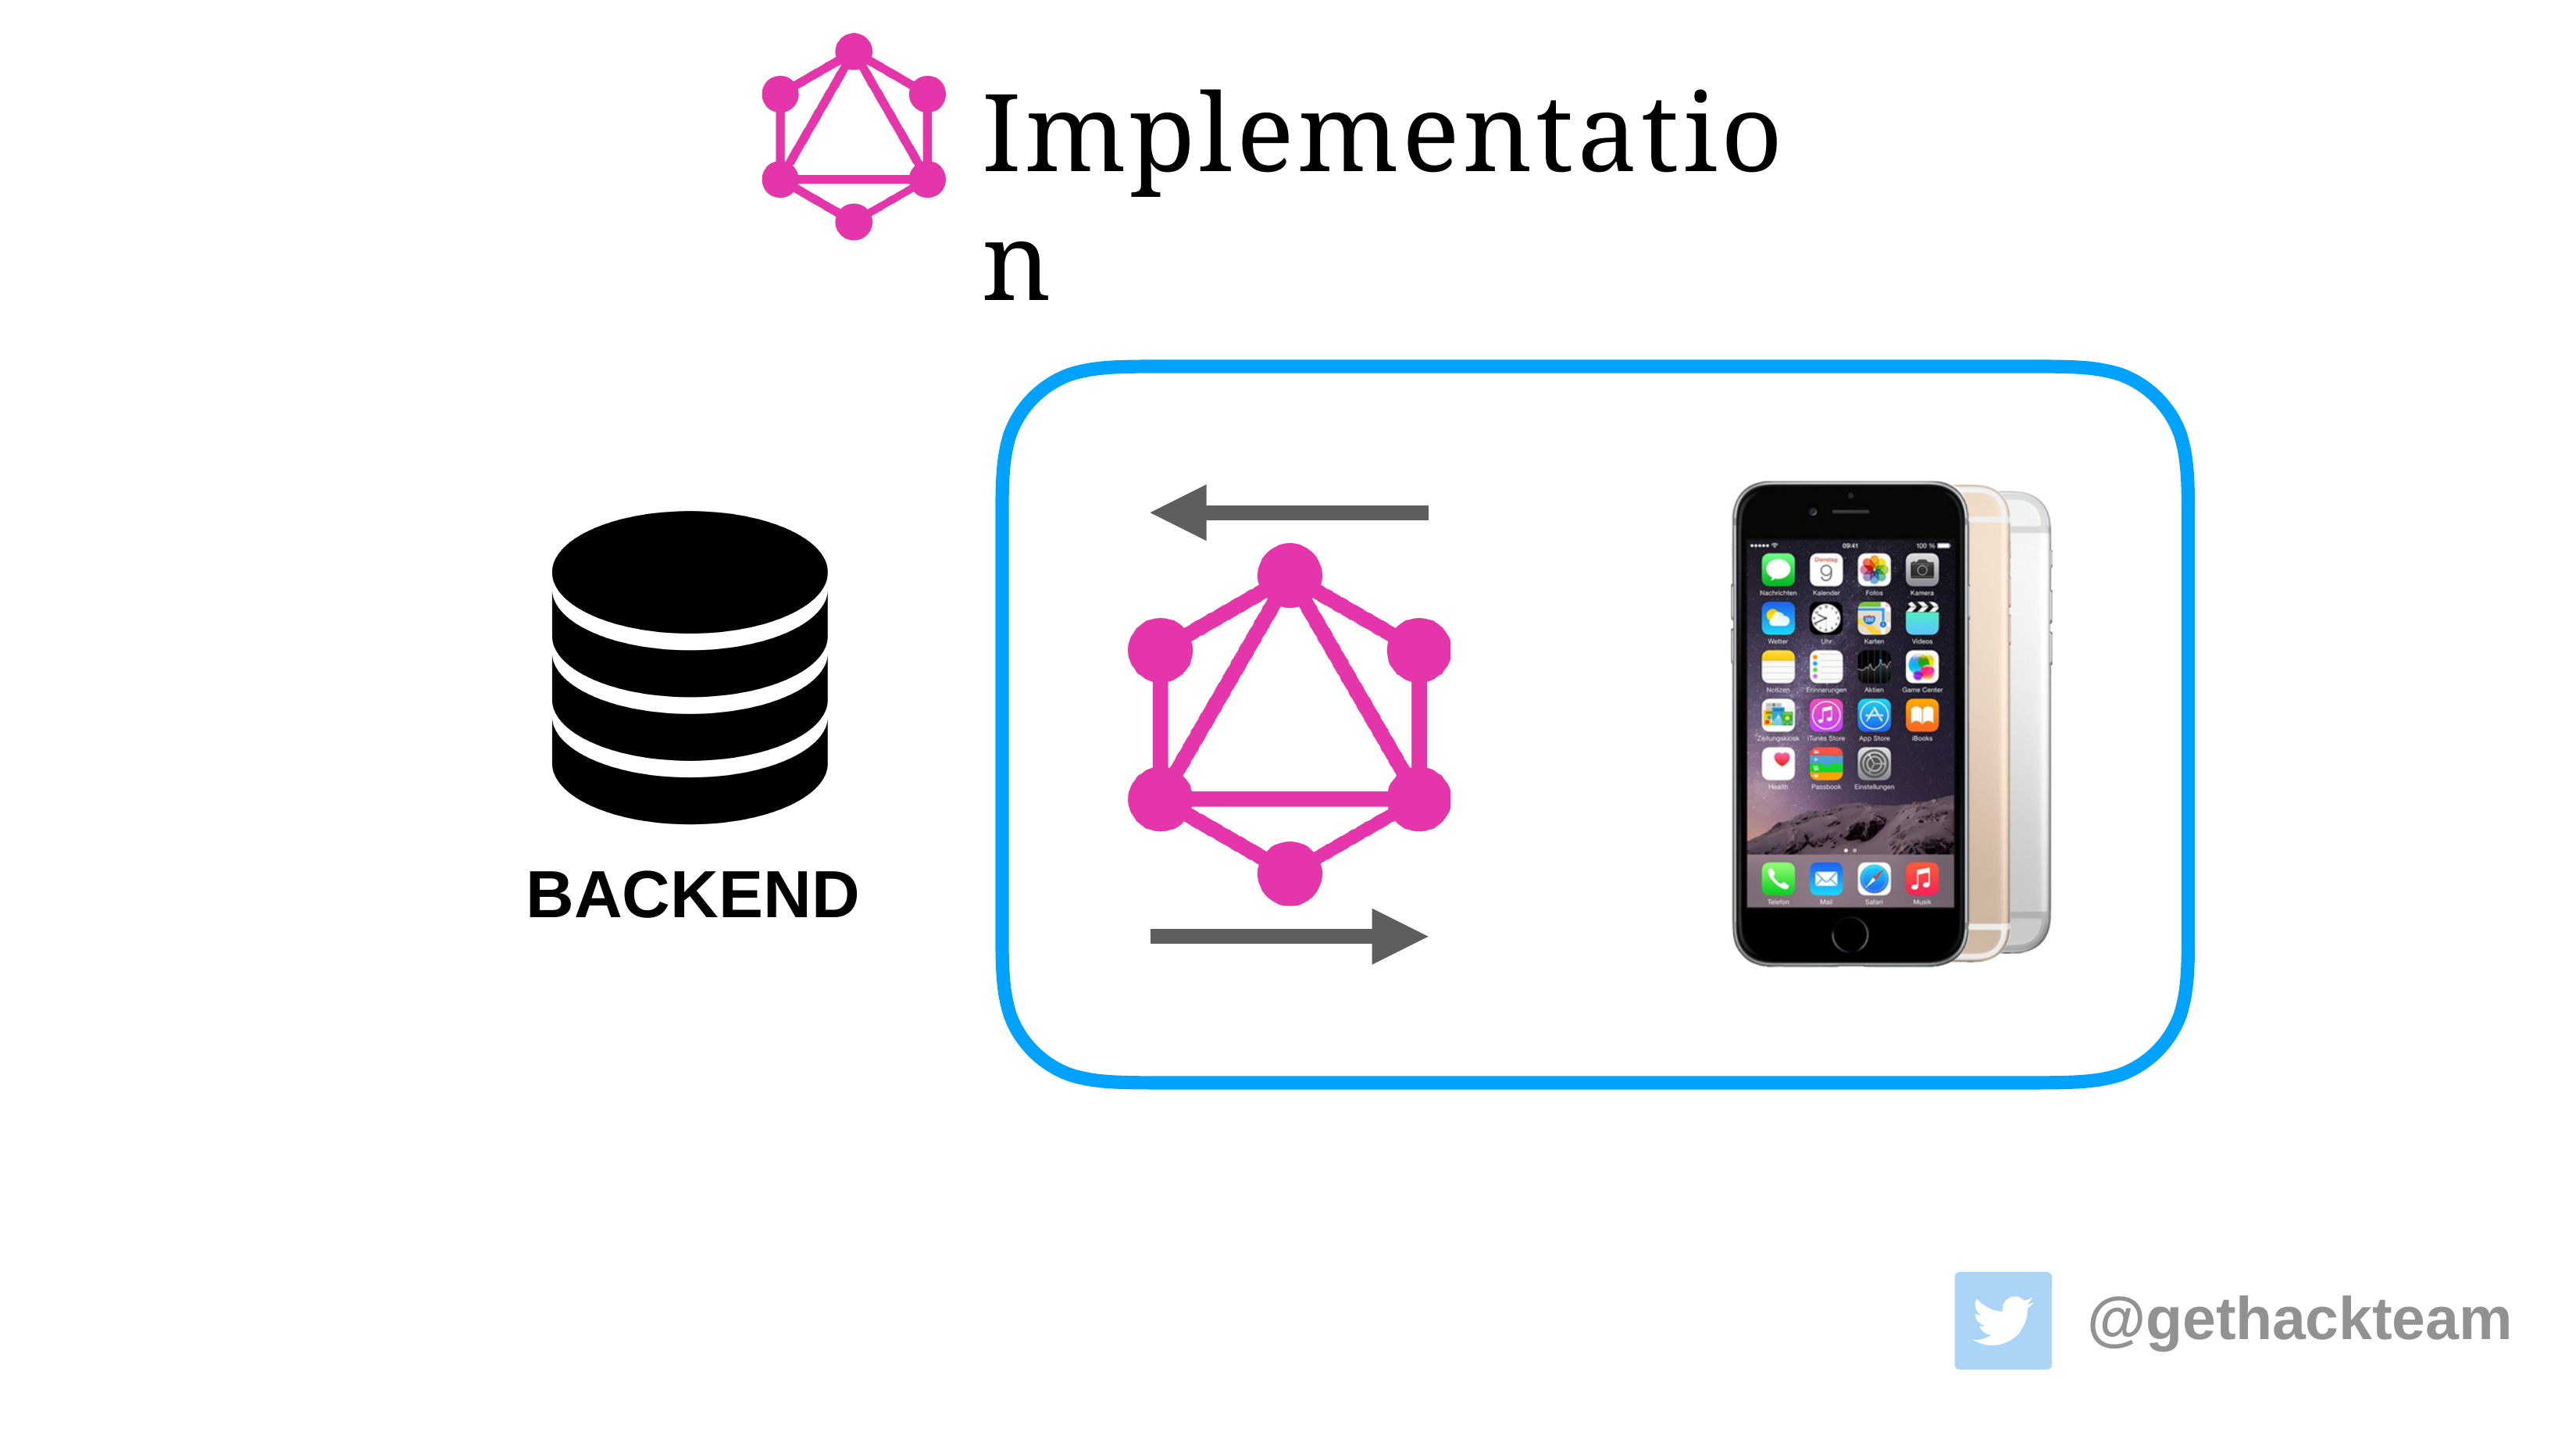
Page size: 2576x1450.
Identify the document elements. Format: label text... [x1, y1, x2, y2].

text_box [1954, 1272, 2052, 1370]
text_box [524, 509, 861, 845]
footer @gethackteam [2085, 1278, 2516, 1450]
text_box [1001, 366, 2189, 1083]
text_box [762, 33, 946, 241]
text_box BACKEND [524, 848, 862, 931]
text_box Implementation [980, 62, 1807, 323]
